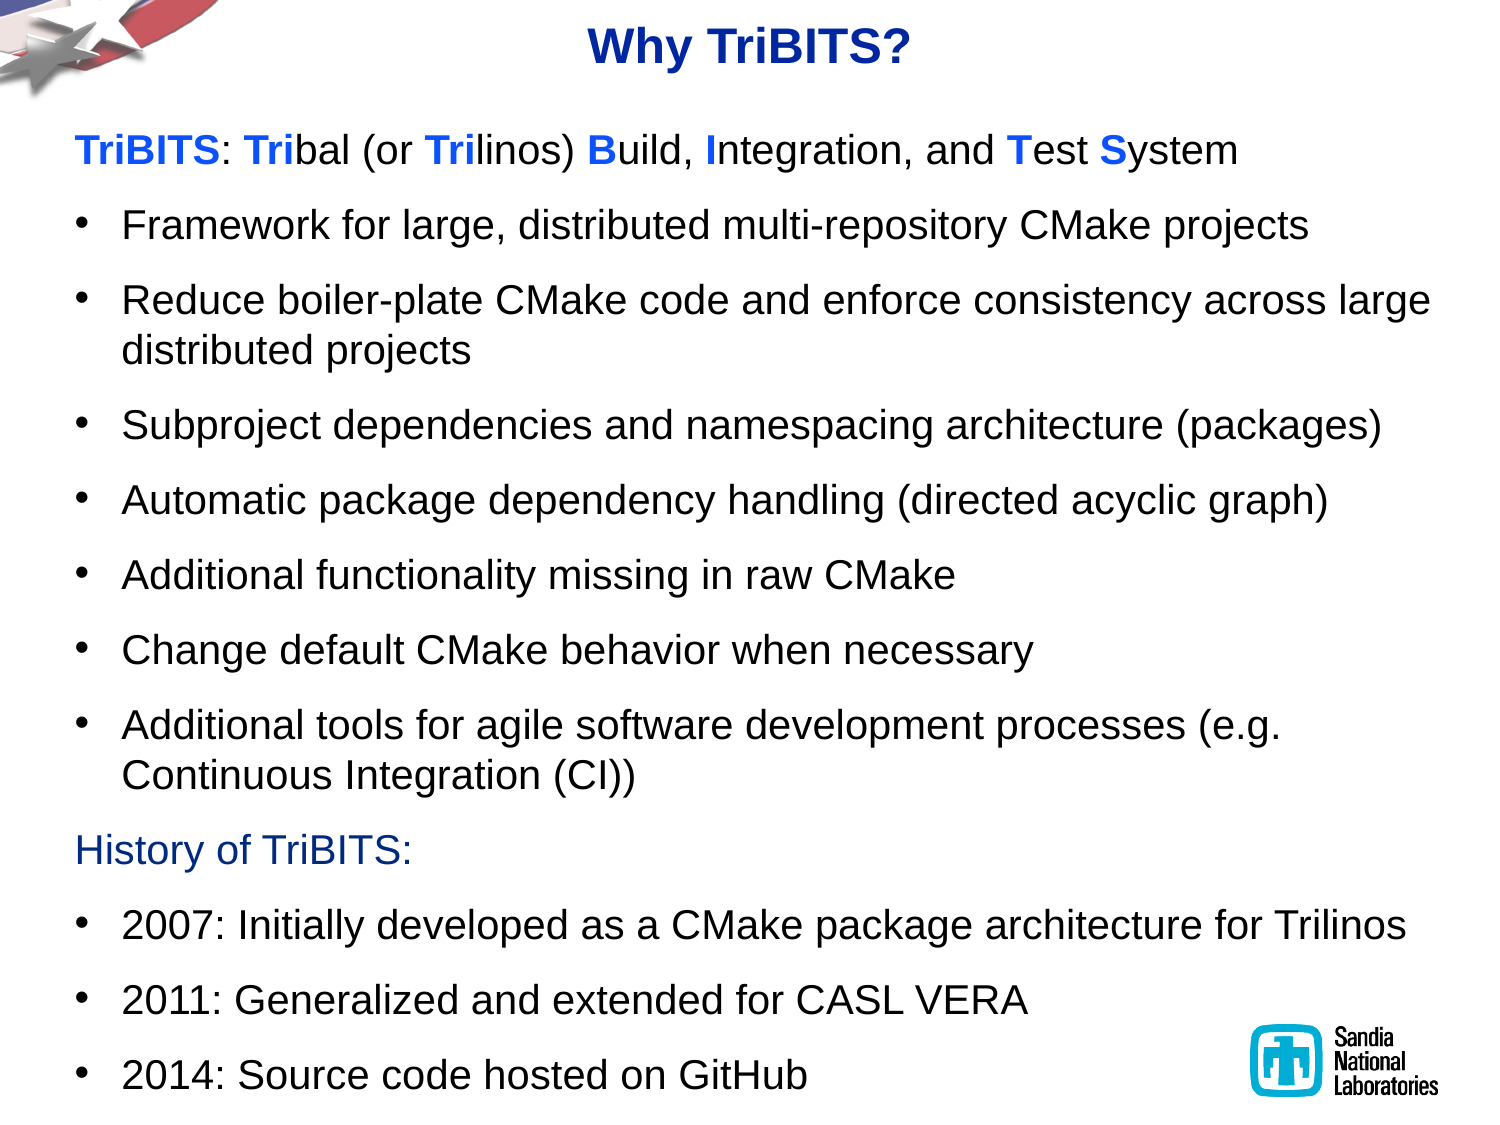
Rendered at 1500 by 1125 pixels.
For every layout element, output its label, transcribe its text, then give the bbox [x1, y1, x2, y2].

title Why TriBITS? [112, 12, 1388, 75]
text_box TriBITS: Tribal (or Trilinos) Build, Integration, and Test System Framework for large, distributed multi-repository CMake projects Reduce boiler-plate CMake code and enforce consistency across large distributed projects Subproject dependencies and namespacing architecture (packages) Automatic package dependency handling (directed acyclic graph) Additional functionality missing in raw CMake Change default CMake behavior when necessary Additional tools for agile software development processes (e.g. Continuous Integration (CI)) History of TriBITS: 2007: Initially developed as a CMake package architecture for Trilinos 2011: Generalized and extended for CASL VERA 2014: Source code hosted on GitHub [31, 115, 1469, 1105]
